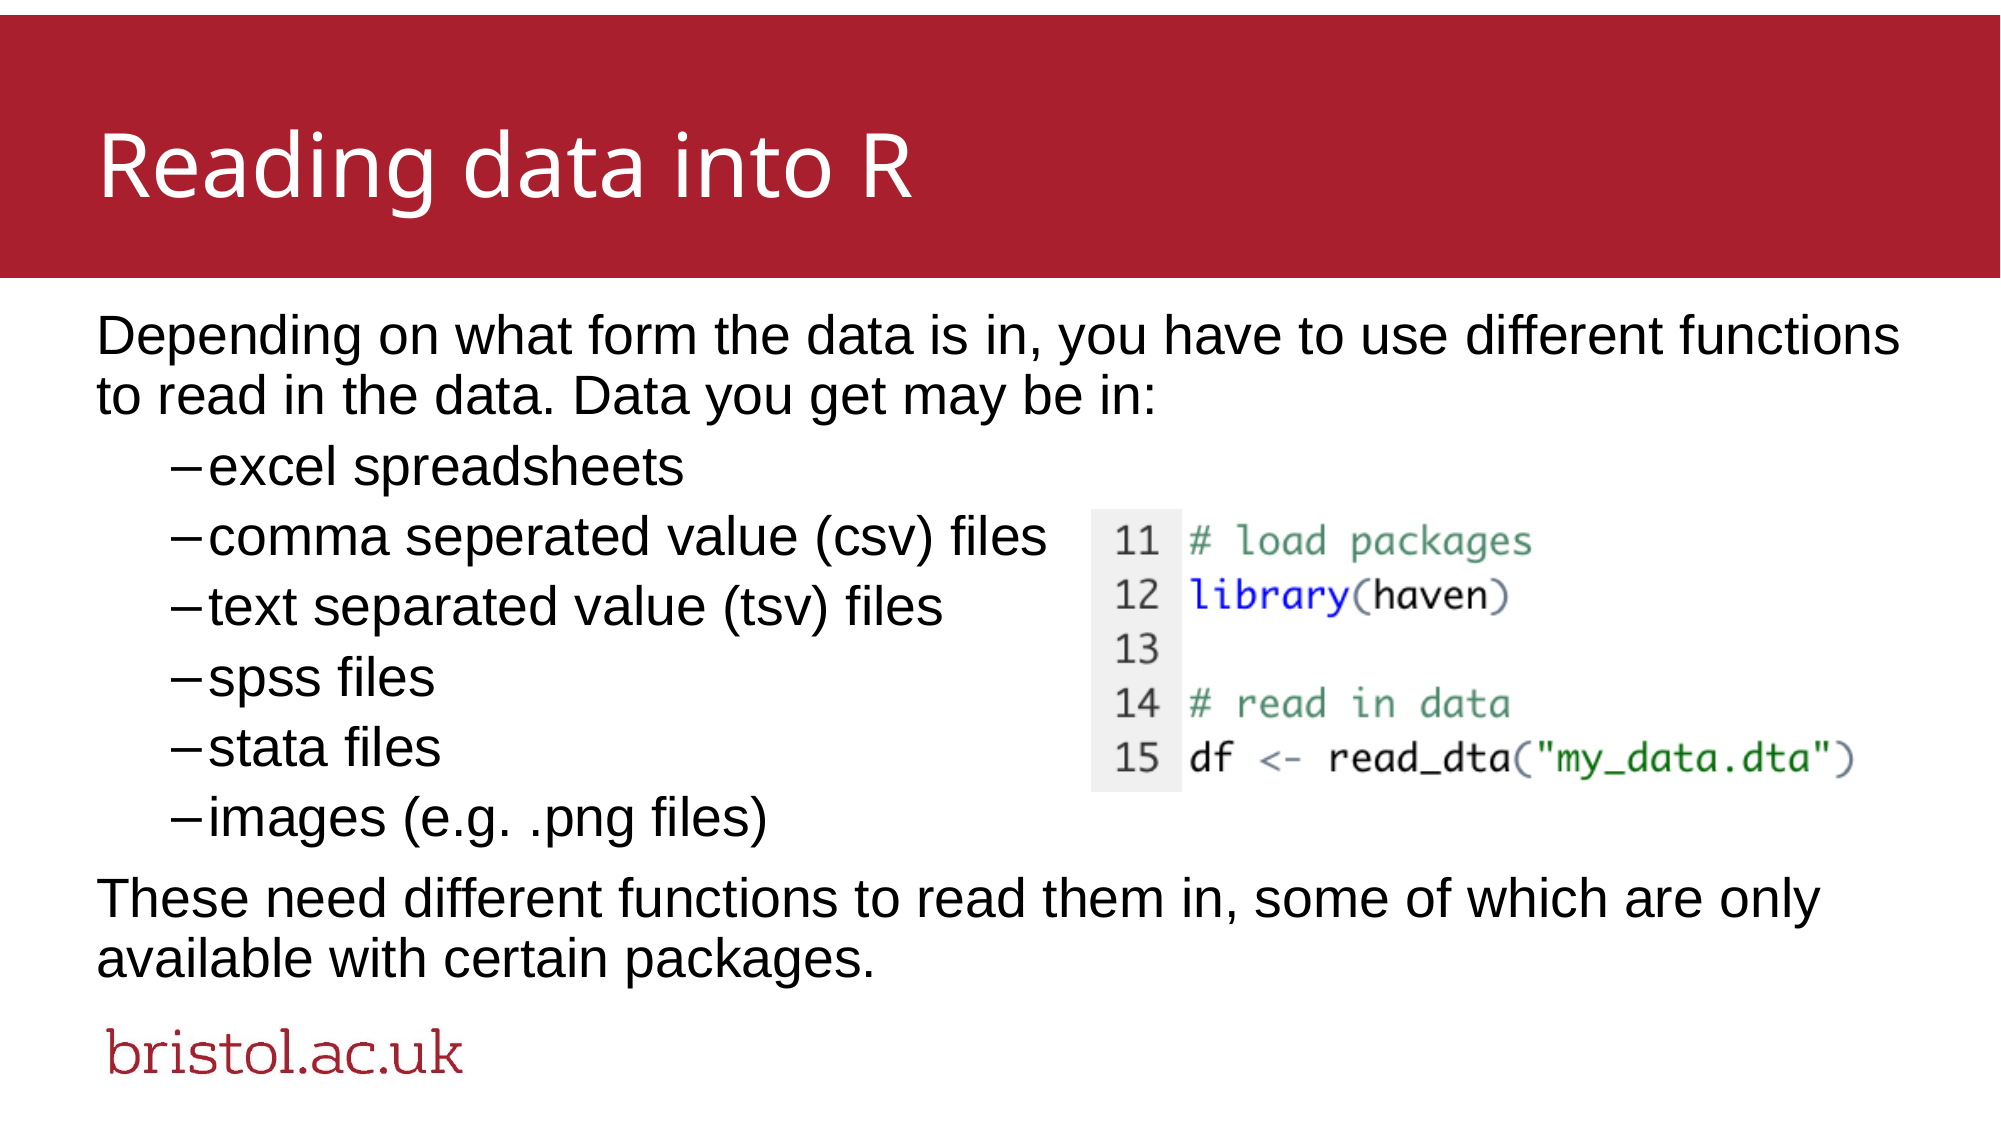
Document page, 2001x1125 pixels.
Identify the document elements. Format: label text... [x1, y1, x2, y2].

picture [0, 0, 2001, 15]
title Reading data into R [81, 59, 1919, 278]
list Depending on what form the data is in, you have to use different functions to read in the data. Data you get may be in: excel spreadsheets comma seperated value (csv) files text separated value (tsv) files spss files stata files images (e.g. .png files) These need different functions to read them in, some of which are only available with certain packages. [81, 299, 1919, 1002]
picture [0, 278, 2001, 1125]
